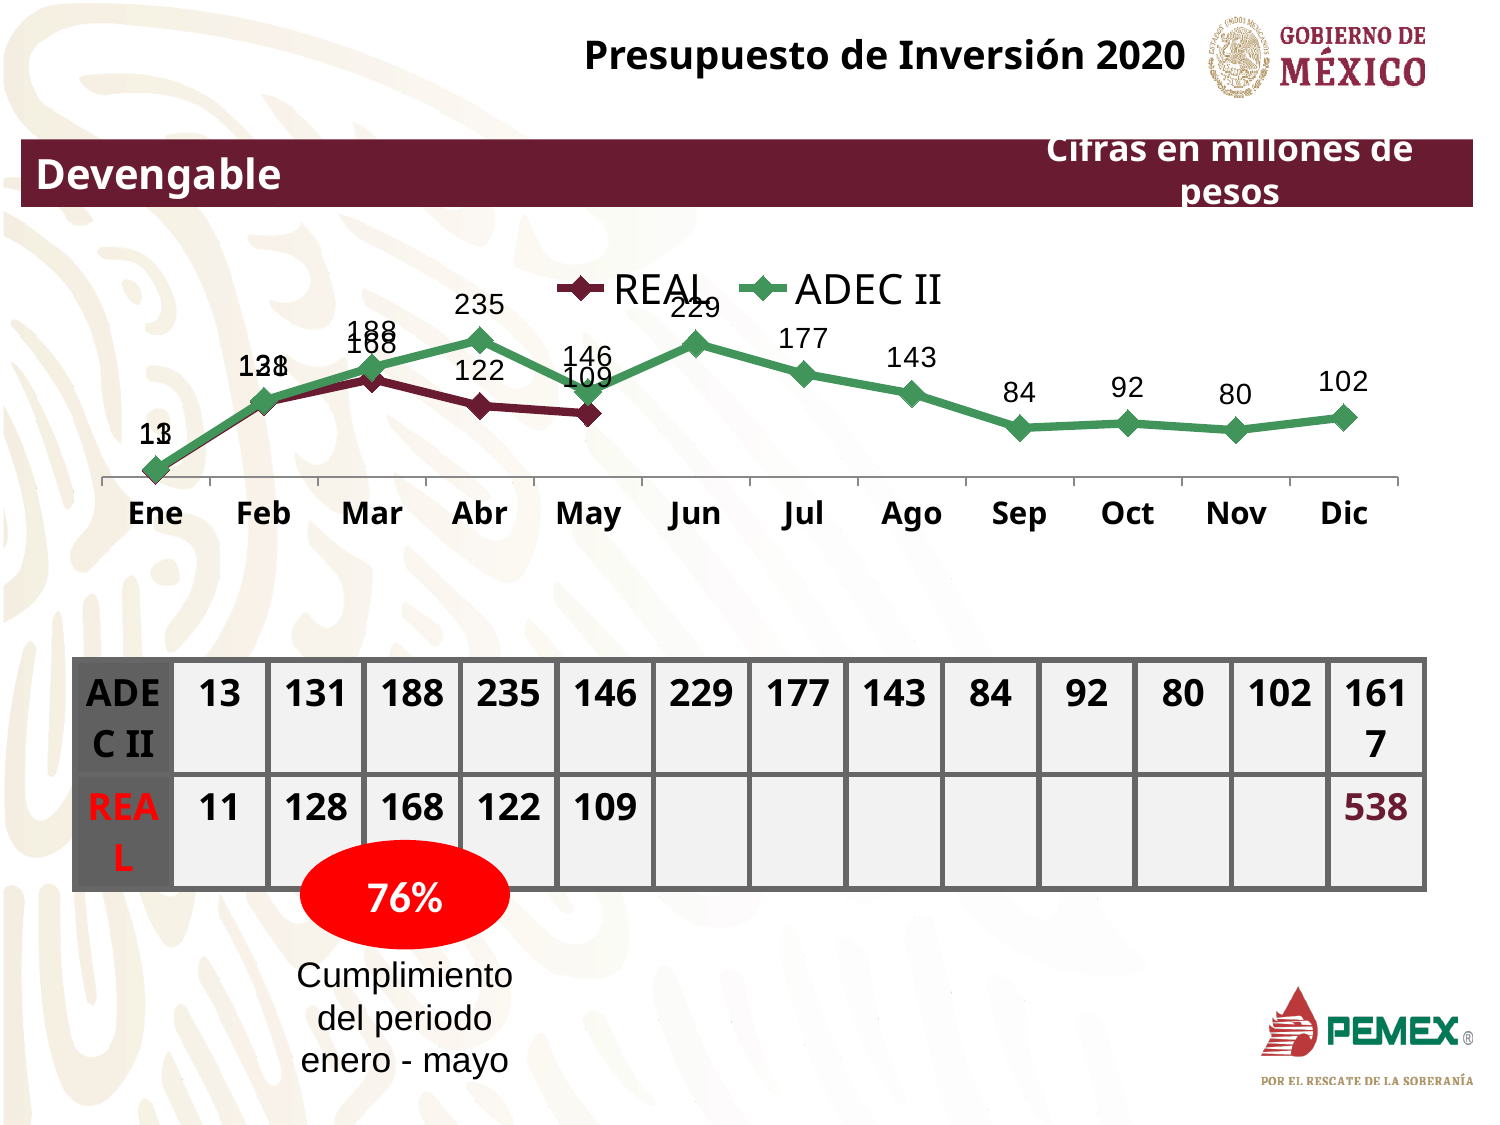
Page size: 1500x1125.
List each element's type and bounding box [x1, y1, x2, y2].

picture [0, 0, 1500, 1125]
chart [74, 239, 1425, 540]
